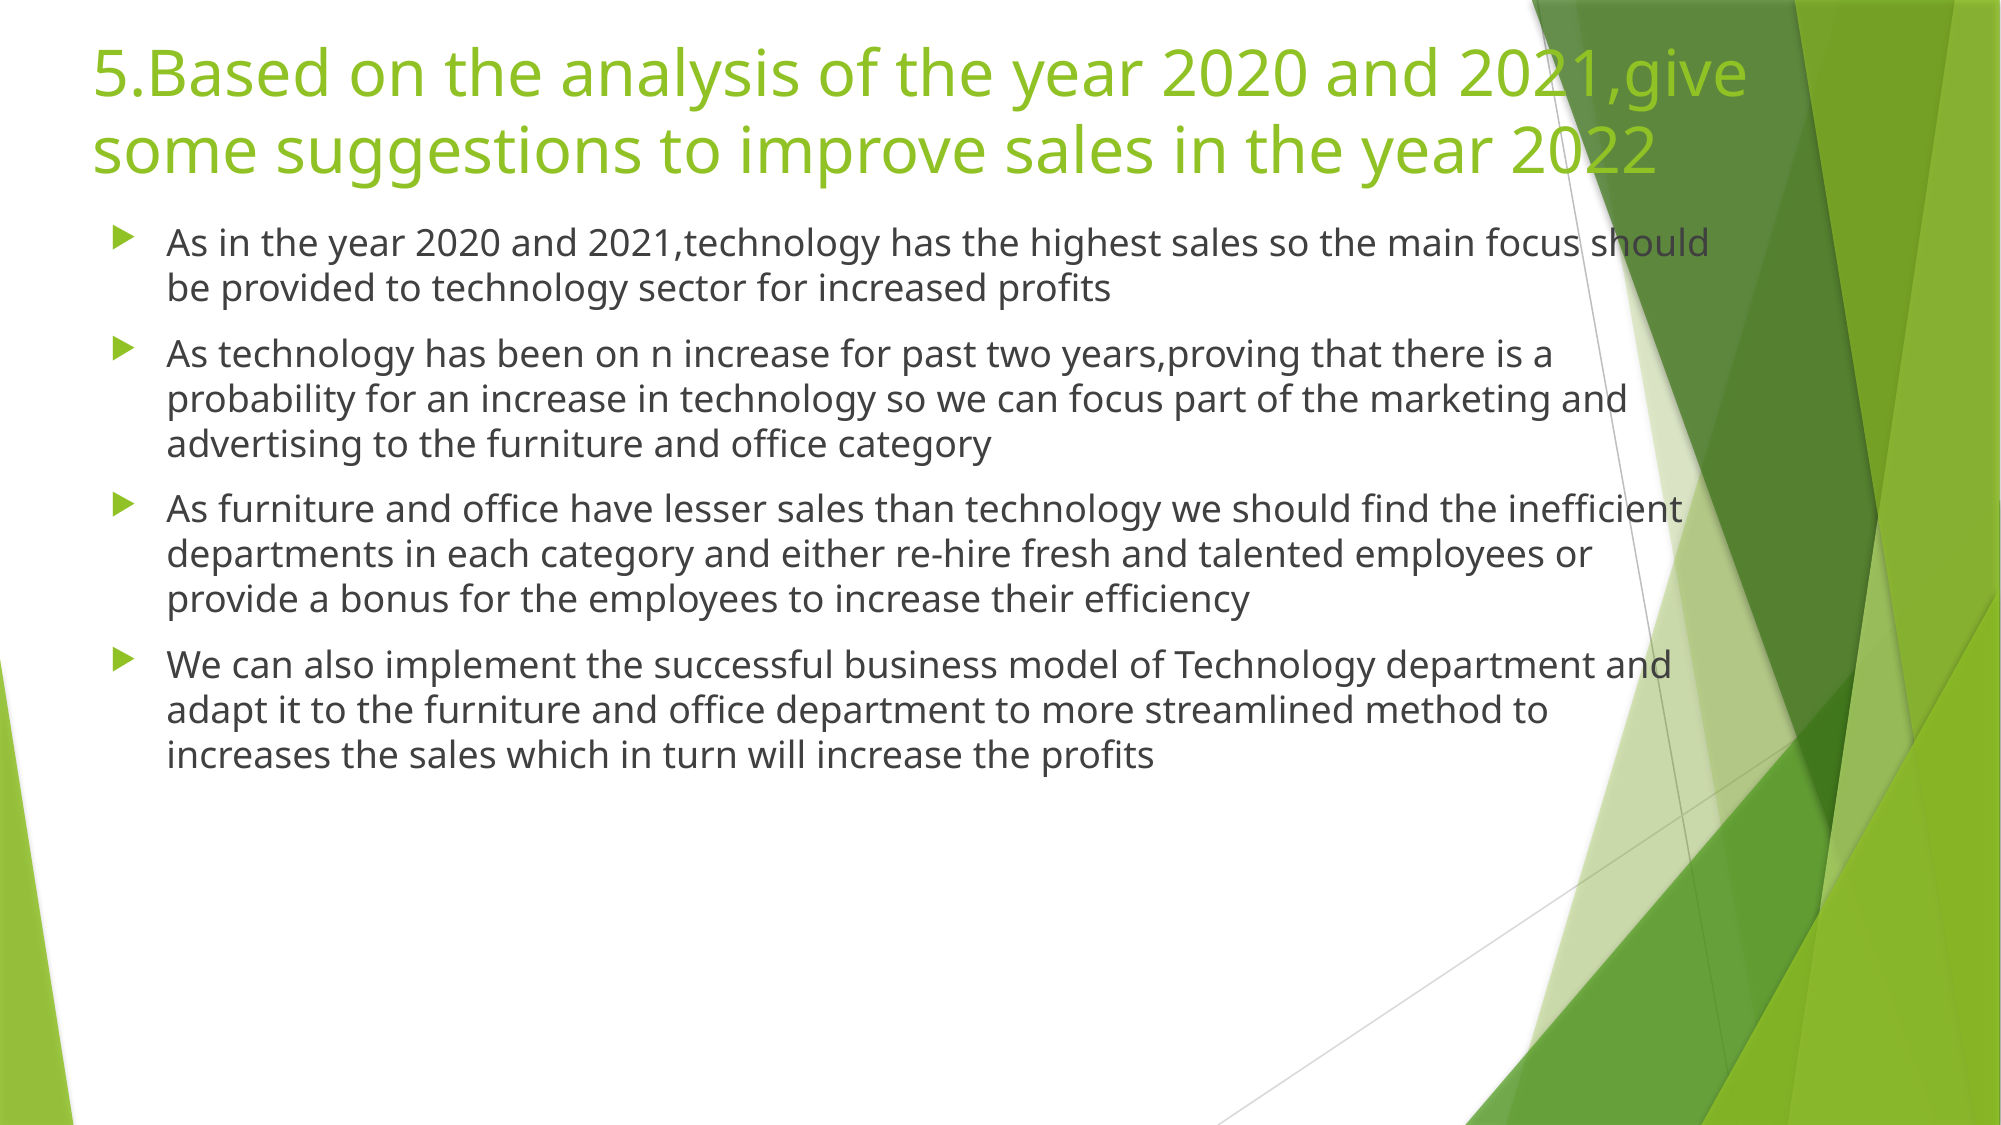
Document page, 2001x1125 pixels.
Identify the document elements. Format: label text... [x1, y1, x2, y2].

title 5.Based on the analysis of the year 2020 and 2021,give some suggestions to improve sales in the year 2022 [77, 24, 1773, 241]
list As in the year 2020 and 2021,technology has the highest sales so the main focus should be provided to technology sector for increased profits As technology has been on n increase for past two years,proving that there is a probability for an increase in technology so we can focus part of the marketing and advertising to the furniture and office category As furniture and office have lesser sales than technology we should find the inefficient departments in each category and either re-hire fresh and talented employees or provide a bonus for the employees to increase their efficiency We can also implement the successful business model of Technology department and adapt it to the furniture and office department to more streamlined method to increases the sales which in turn will increase the profits [95, 211, 1731, 1101]
